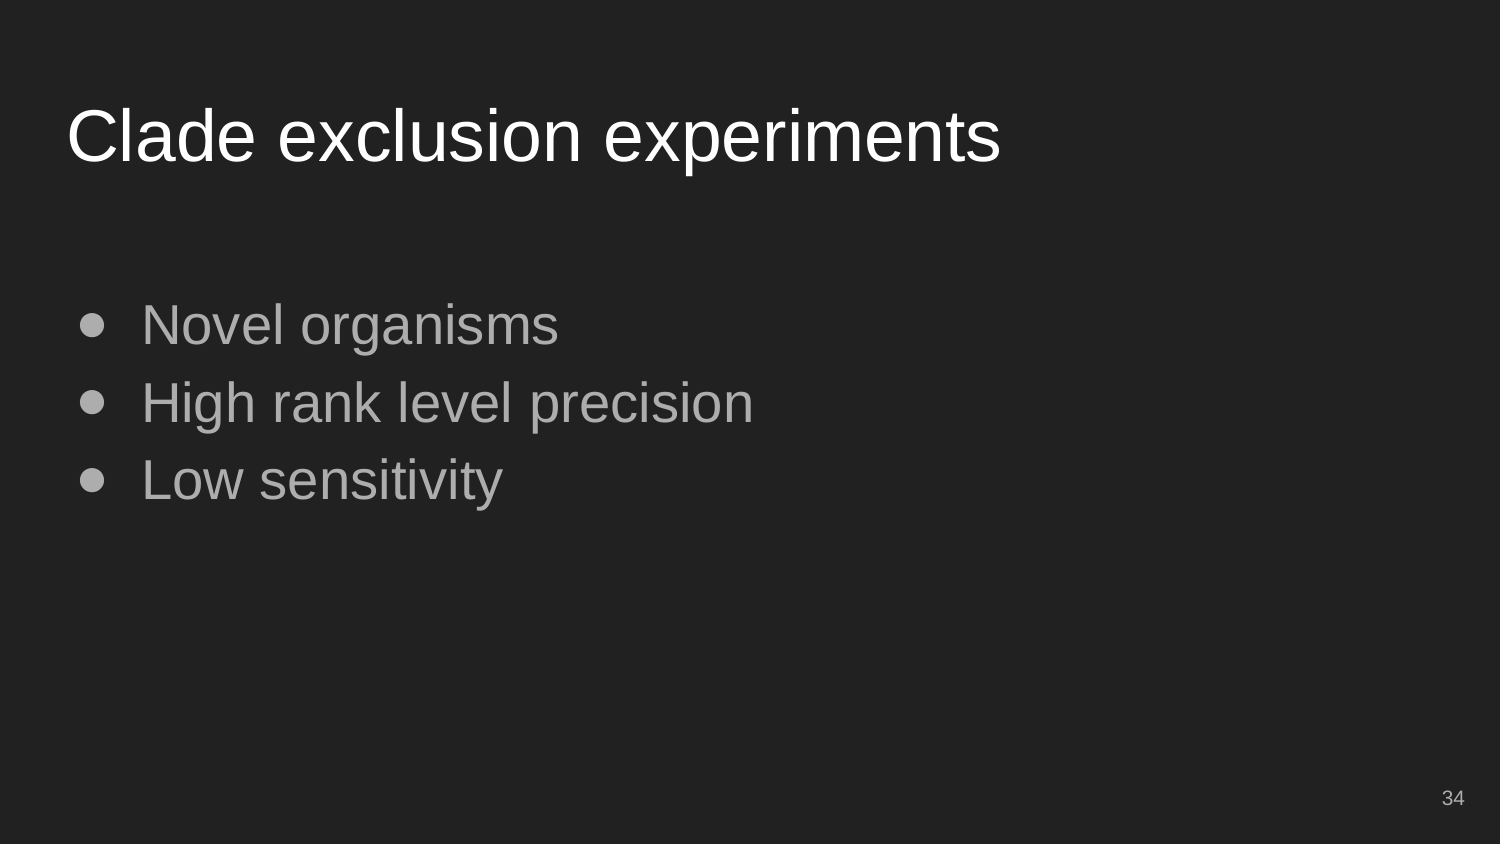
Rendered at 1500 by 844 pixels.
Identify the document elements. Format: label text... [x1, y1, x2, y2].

title Clade exclusion experiments [51, 72, 1449, 167]
list Novel organisms High rank level precision Low sensitivity [51, 263, 1449, 750]
slide_number 34 [1389, 764, 1480, 830]
